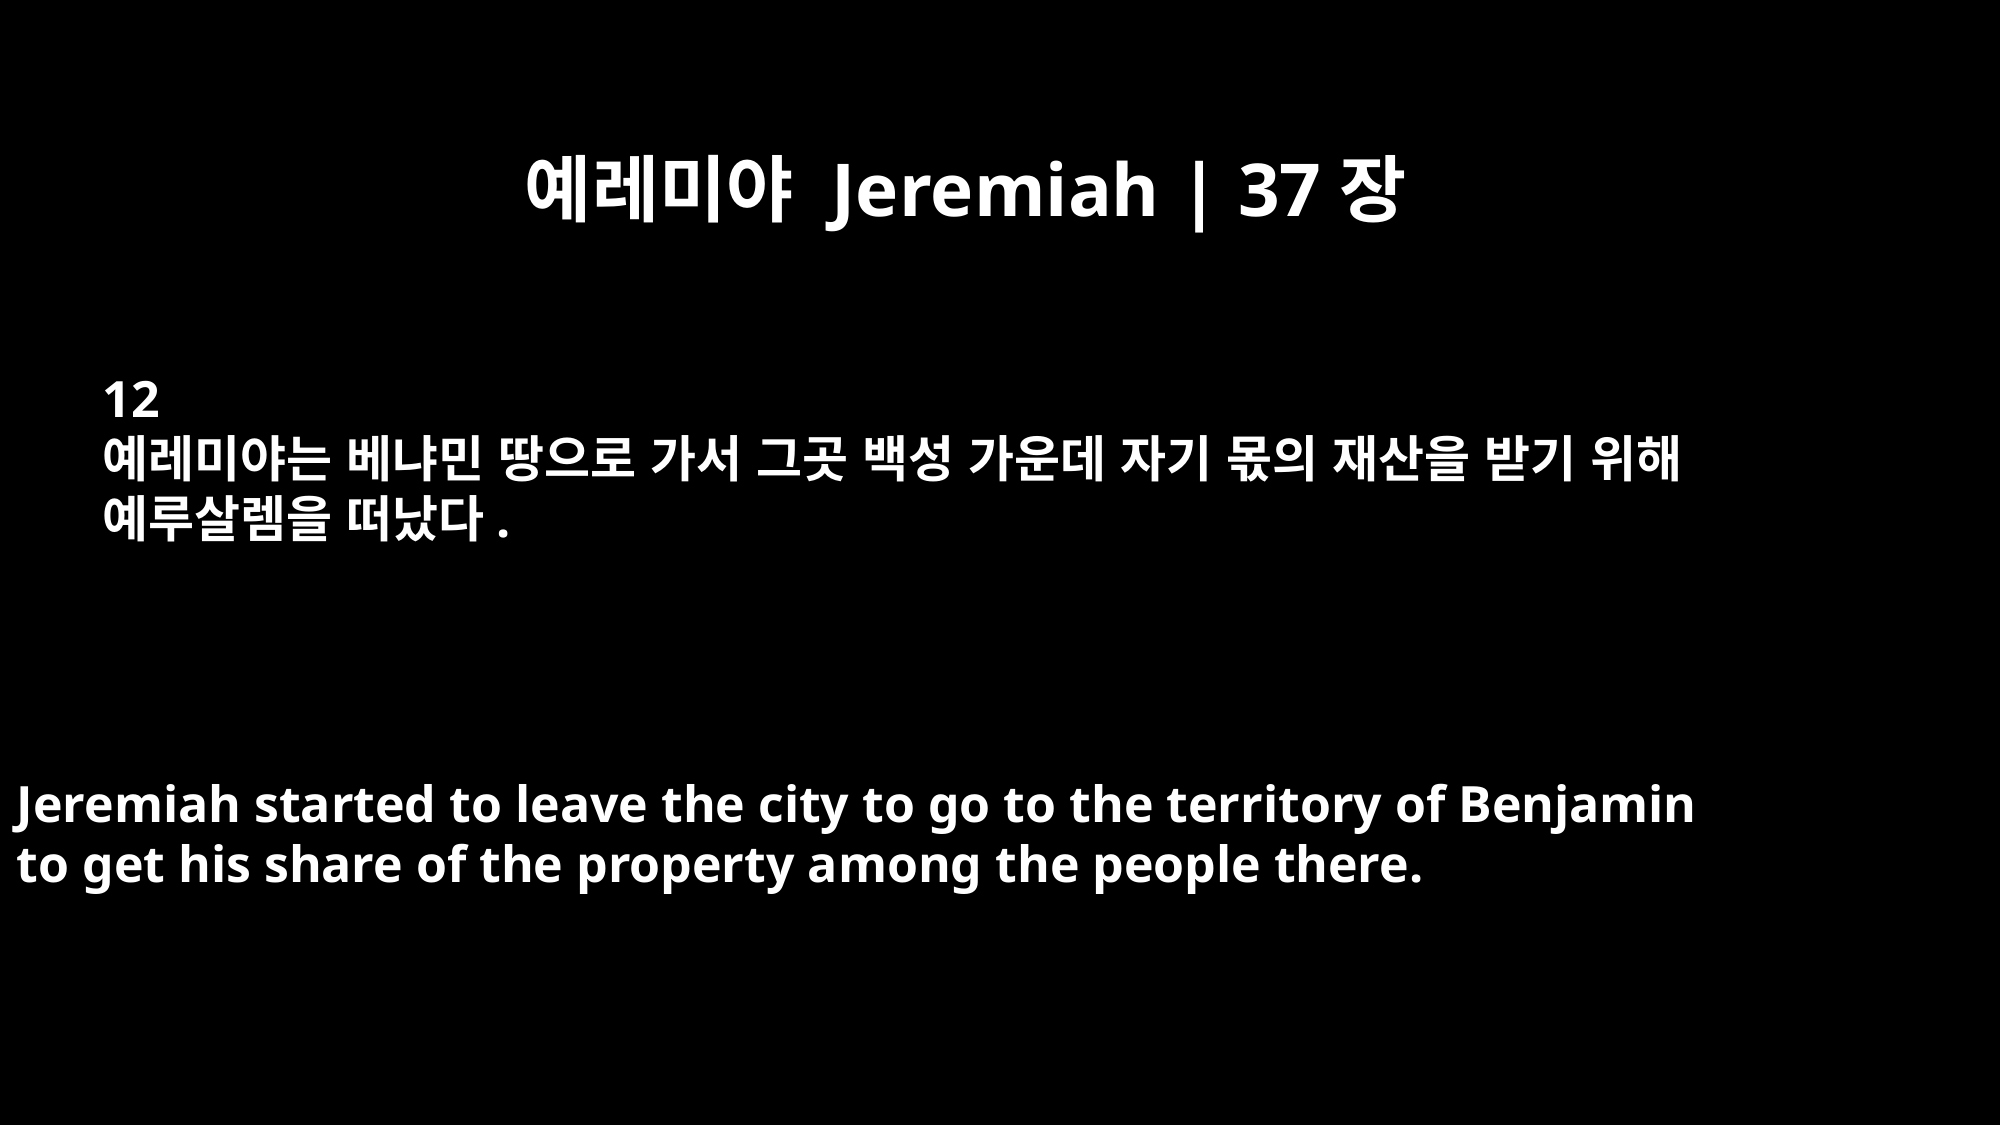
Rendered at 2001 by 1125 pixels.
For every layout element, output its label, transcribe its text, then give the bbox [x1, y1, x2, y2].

text_box 예레미야 Jeremiah | 37장 [510, 136, 1422, 239]
text_box 12 예레미야는 베냐민 땅으로 가서 그곳 백성 가운데 자기 몫의 재산을 받기 위해 예루살렘을 떠났다. [87, 359, 1698, 555]
text_box Jeremiah started to leave the city to go to the territory of Benjamin to get his share of the property among the people there. [2, 764, 1713, 900]
